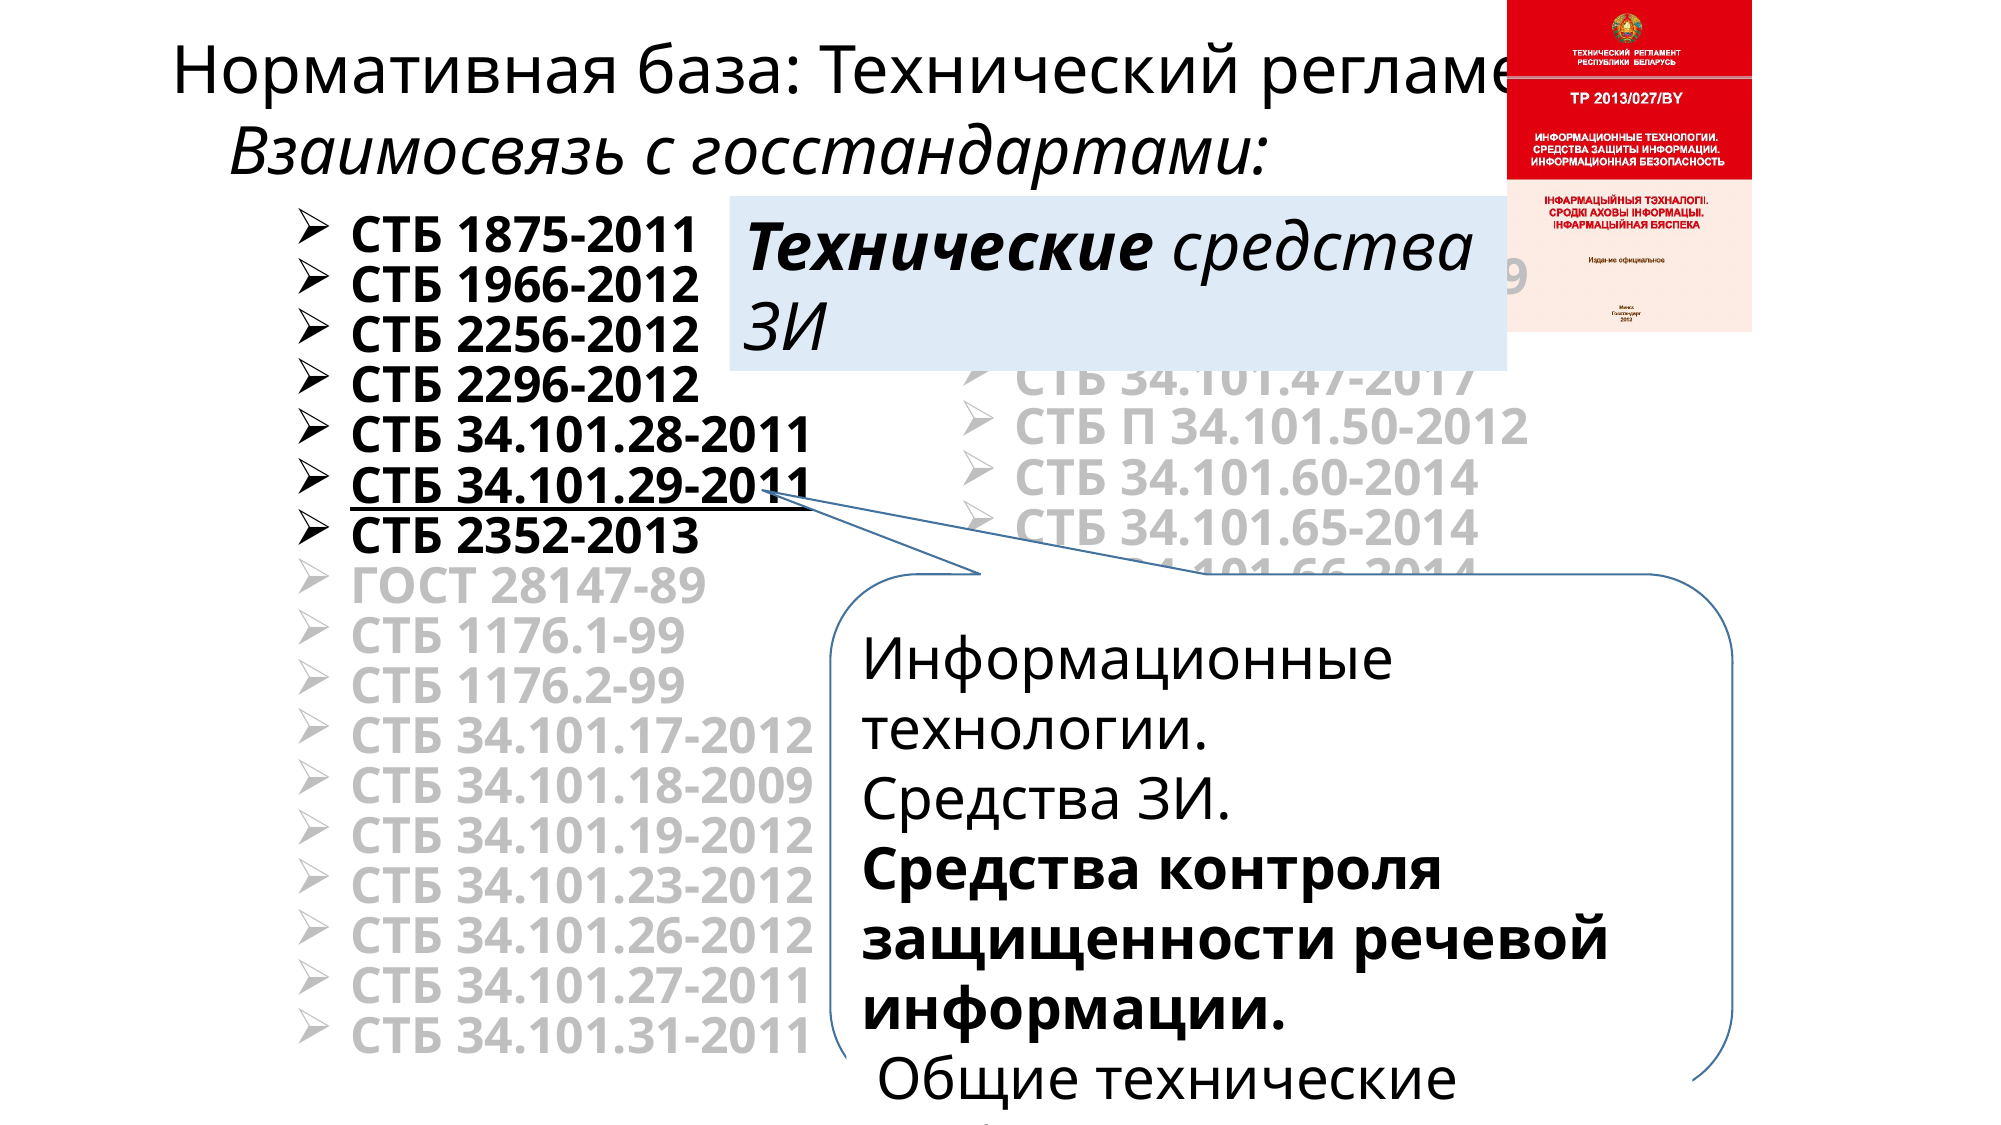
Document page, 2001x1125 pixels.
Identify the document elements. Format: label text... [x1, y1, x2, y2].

text_box Технические средства ЗИ [729, 196, 1508, 371]
text_box Нормативная база: Технический регламент [156, 19, 1507, 114]
picture [1507, 0, 1752, 332]
text_box Взаимосвязь с госстандартами: [213, 100, 1286, 196]
text_box СТБ 1875-2011 СТБ 1966-2012 СТБ 2256-2012 СТБ 2296-2012 СТБ 34.101.28-2011 СТБ 34.101.29-2011 СТБ 2352-2013 ГОСТ 28147-89 СТБ 1176.1-99 СТБ 1176.2-99 СТБ 34.101.17-2012 СТБ 34.101.18-2009 СТБ 34.101.19-2012 СТБ 34.101.23-2012 СТБ 34.101.26-2012 СТБ 34.101.27-2011 СТБ 34.101.31-2011 [279, 205, 894, 1121]
text_box СТБ П 34.101.43-2009 СТБ 34.101.45-2013 СТБ 34.101.47-2017 СТБ П 34.101.50-2012 СТБ 34.101.60-2014 СТБ 34.101.65-2014 СТБ 34.101.66-2014 СТБ 34.101.67-2014 Проект РД РБ СТБ 34.101.8-2006 СТБ 34.101.14-2017 СТБ 34.101.37-2017 СТБ 34.101.51-2011 СТБ 34.101.1-2014 СТБ 34.101.2-2014 СТБ 34.101.3-2014 [943, 332, 1579, 573]
text_box [761, 489, 1734, 1082]
text_box Информационные технологии. Средства ЗИ. Средства контроля защищенности речевой информации. Общие технические требования [846, 613, 1693, 1125]
